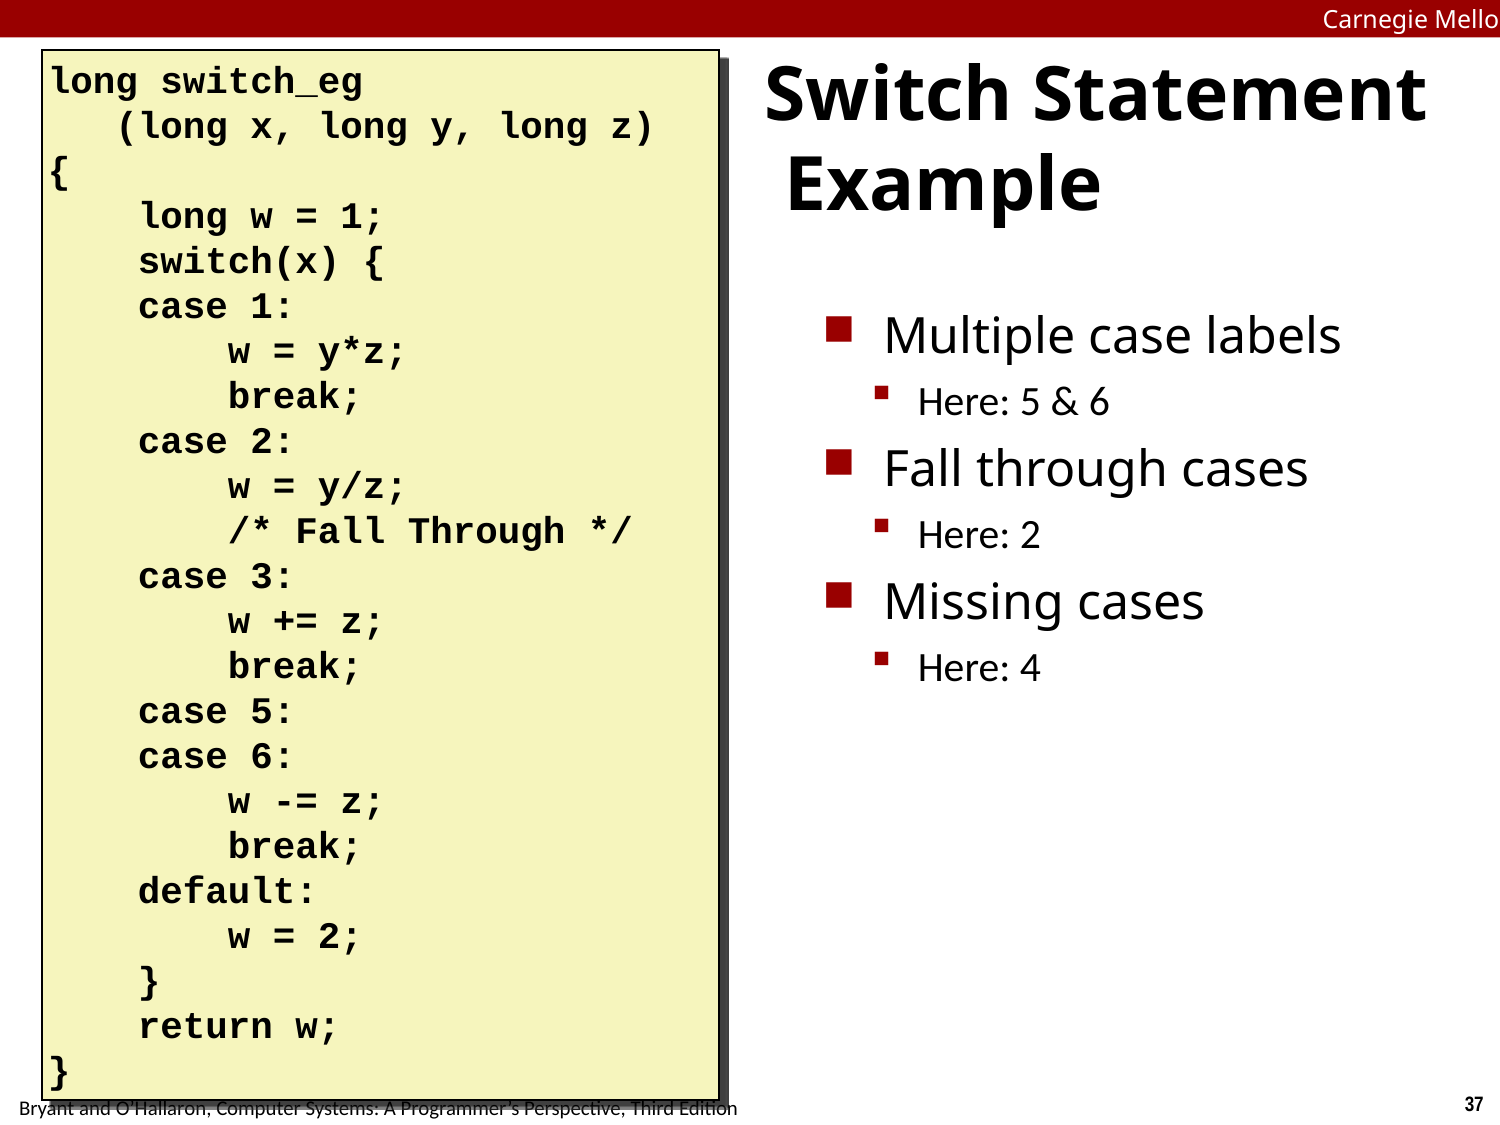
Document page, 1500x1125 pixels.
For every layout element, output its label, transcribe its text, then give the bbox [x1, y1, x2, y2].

text_box [0, 0, 1500, 38]
text_box Carnegie Mellon [1322, 3, 1500, 33]
list Multiple case labels Here: 5 & 6 Fall through cases Here: 2 Missing cases Here: 4 [812, 295, 1438, 1121]
text_box long switch_eg (long x, long y, long z) { long w = 1; switch(x) { case 1: w = y*z; break; case 2: w = y/z; /* Fall Through */ case 3: w += z; break; case 5: case 6: w -= z; break; default: w = 2; } return w; } [41, 49, 719, 1100]
title Switch Statement Example [758, 41, 1438, 230]
